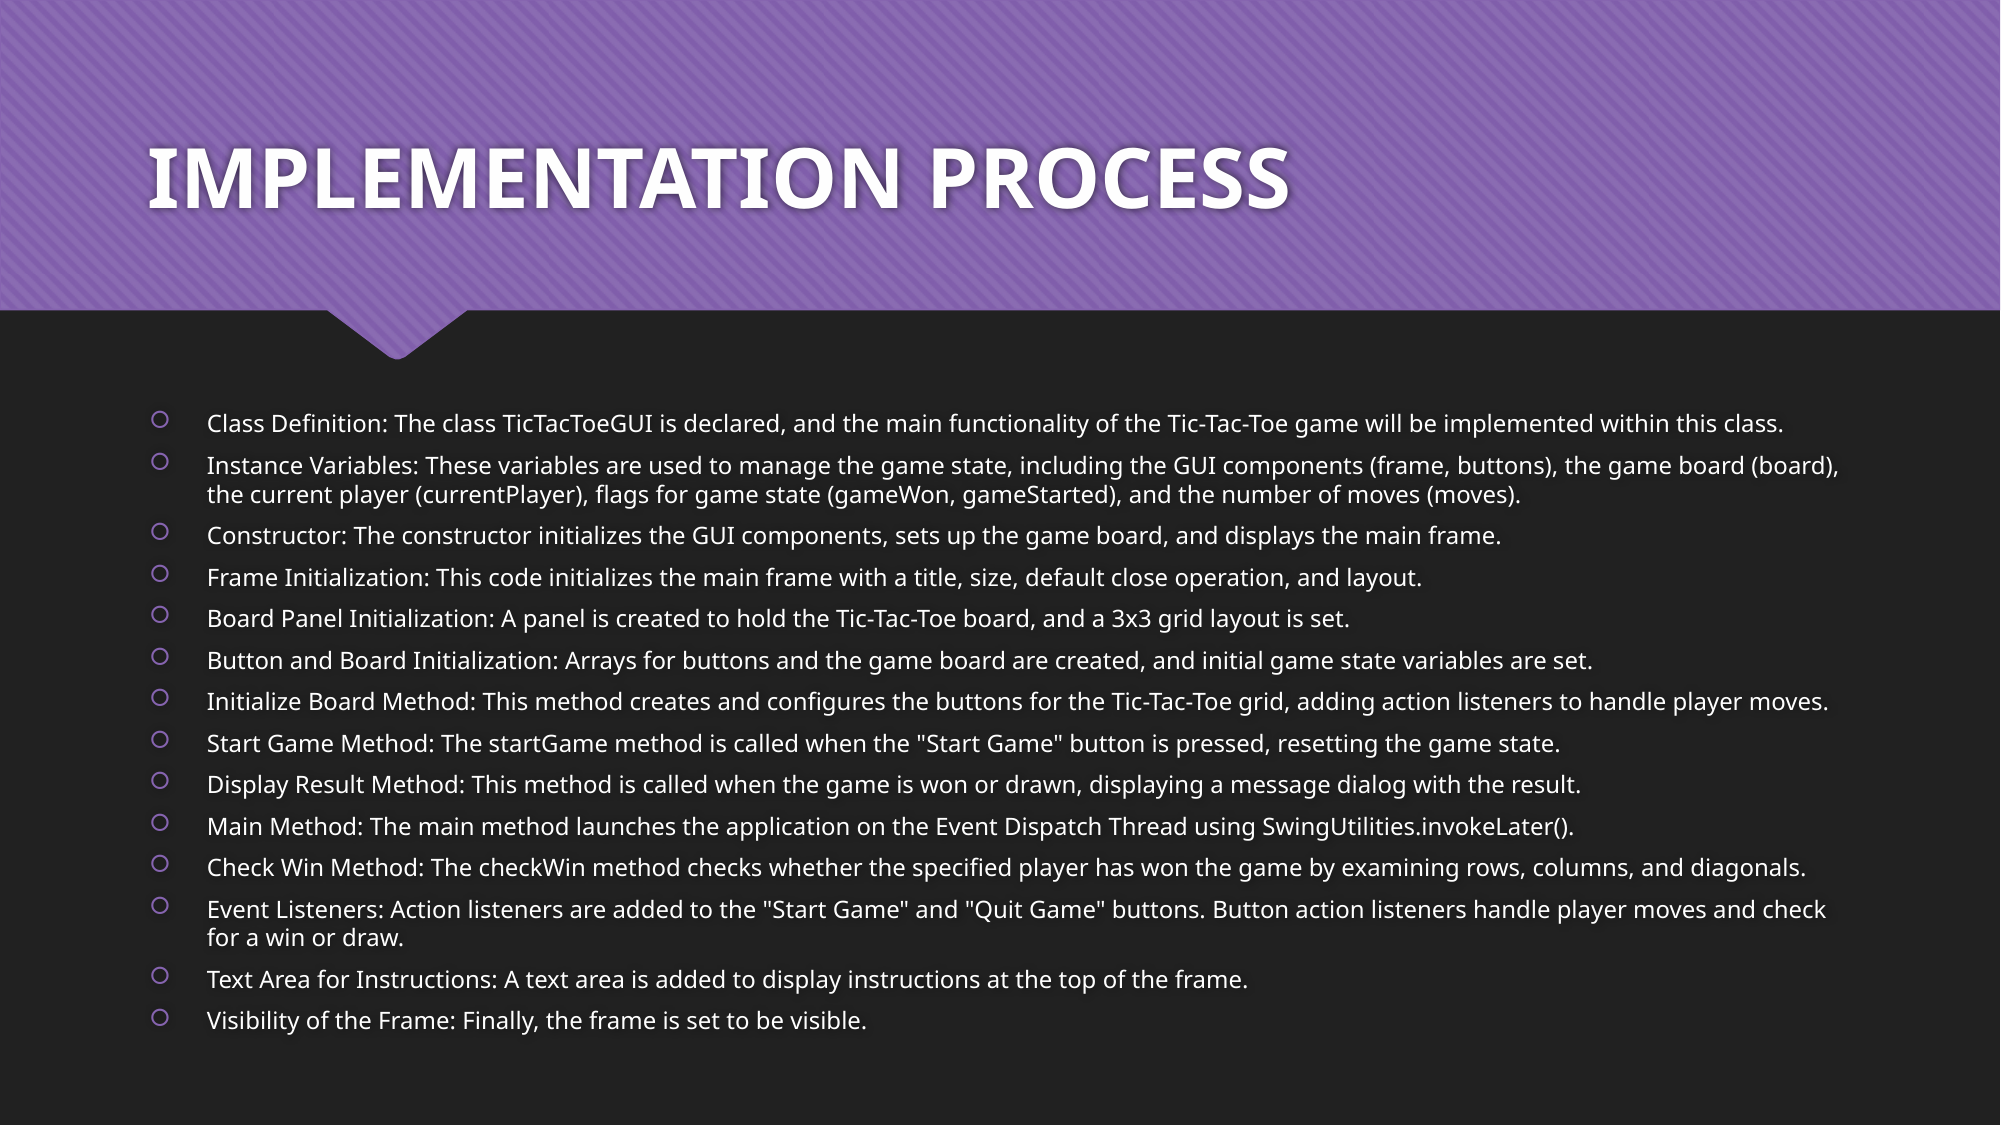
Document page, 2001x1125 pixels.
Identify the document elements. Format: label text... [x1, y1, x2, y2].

title IMPLEMENTATION PROCESS [132, 73, 1868, 233]
list Class Definition: The class TicTacToeGUI is declared, and the main functionality of the Tic-Tac-Toe game will be implemented within this class. Instance Variables: These variables are used to manage the game state, including the GUI components (frame, buttons), the game board (board), the current player (currentPlayer), flags for game state (gameWon, gameStarted), and the number of moves (moves). Constructor: The constructor initializes the GUI components, sets up the game board, and displays the main frame. Frame Initialization: This code initializes the main frame with a title, size, default close operation, and layout. Board Panel Initialization: A panel is created to hold the Tic-Tac-Toe board, and a 3x3 grid layout is set. Button and Board Initialization: Arrays for buttons and the game board are created, and initial game state variables are set. Initialize Board Method: This method creates and configures the buttons for the Tic-Tac-Toe grid, adding action listeners to handle player moves. Start Game Method: The startGame method is called when the "Start Game" button is pressed, resetting the game state. Display Result Method: This method is called when the game is won or drawn, displaying a message dialog with the result. Main Method: The main method launches the application on the Event Dispatch Thread using SwingUtilities.invokeLater(). Check Win Method: The checkWin method checks whether the specified player has won the game by examining rows, columns, and diagonals. Event Listeners: Action listeners are added to the "Start Game" and "Quit Game" buttons. Button action listeners handle player moves and check for a win or draw. Text Area for Instructions: A text area is added to display instructions at the top of the frame. Visibility of the Frame: Finally, the frame is set to be visible. [134, 364, 1866, 1079]
